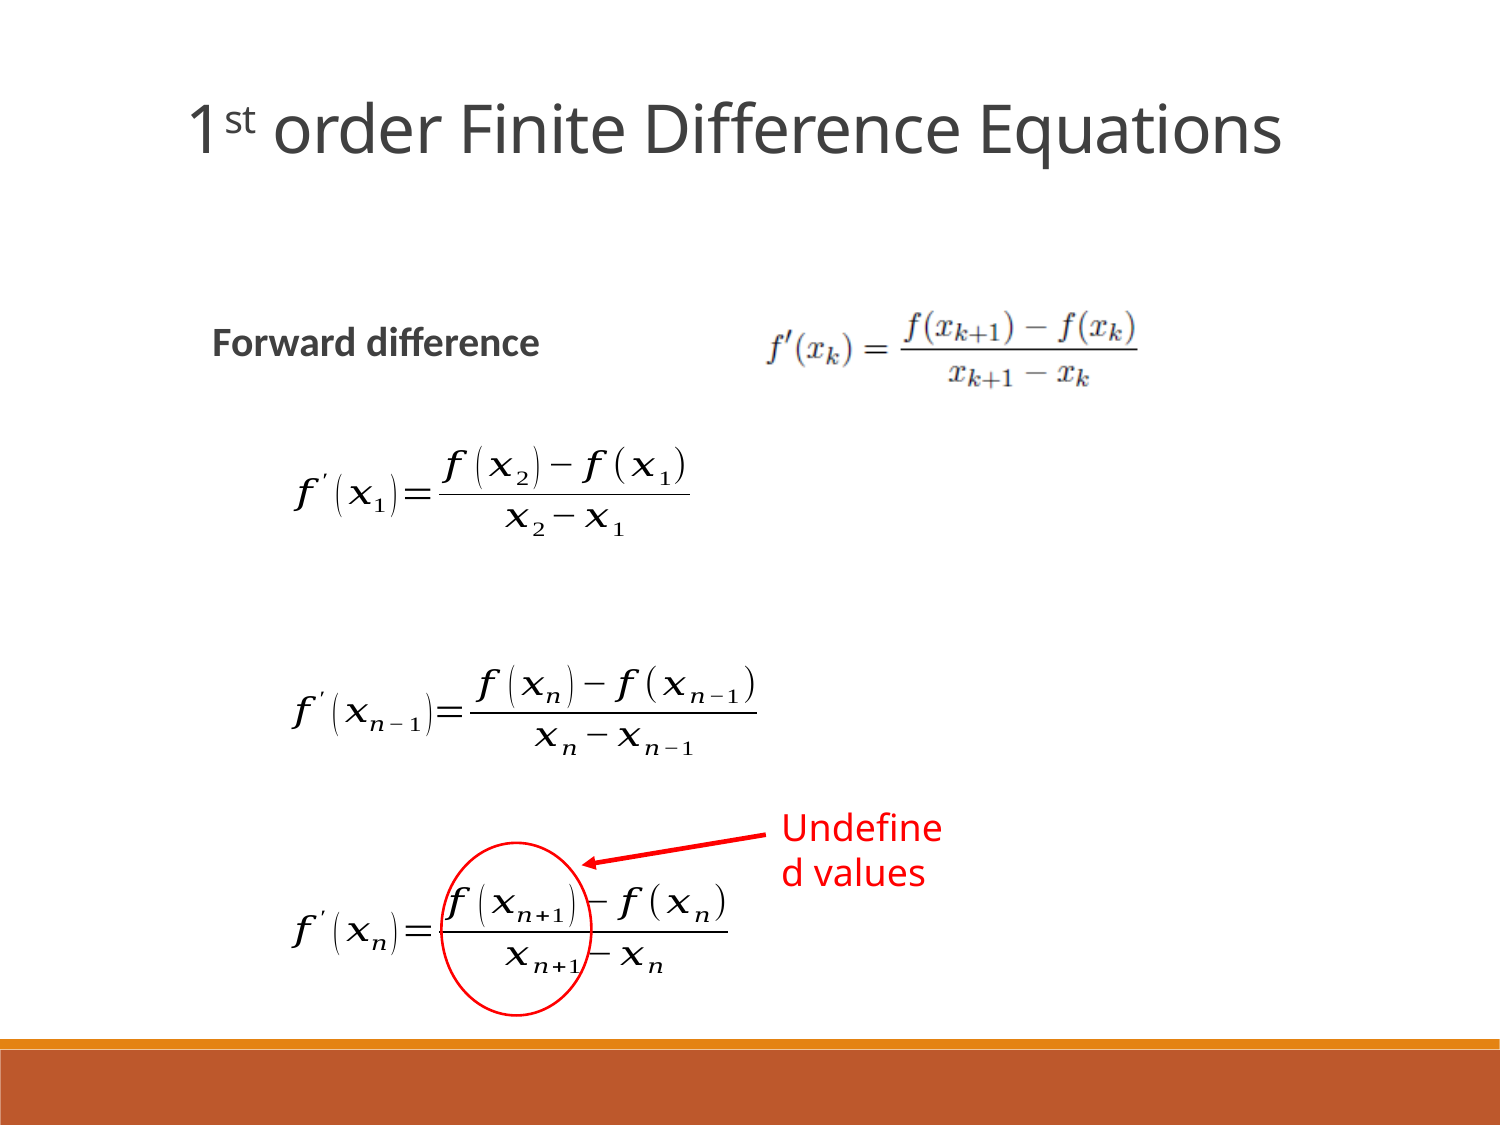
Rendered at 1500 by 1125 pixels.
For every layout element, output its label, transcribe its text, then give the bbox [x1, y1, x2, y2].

picture [741, 299, 1166, 445]
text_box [581, 834, 767, 866]
text_box 1st order Finite Difference Equations [170, 47, 1500, 175]
text_box Forward difference [212, 187, 1320, 1063]
text_box [440, 841, 593, 1017]
text_box Undefined values [766, 796, 976, 902]
